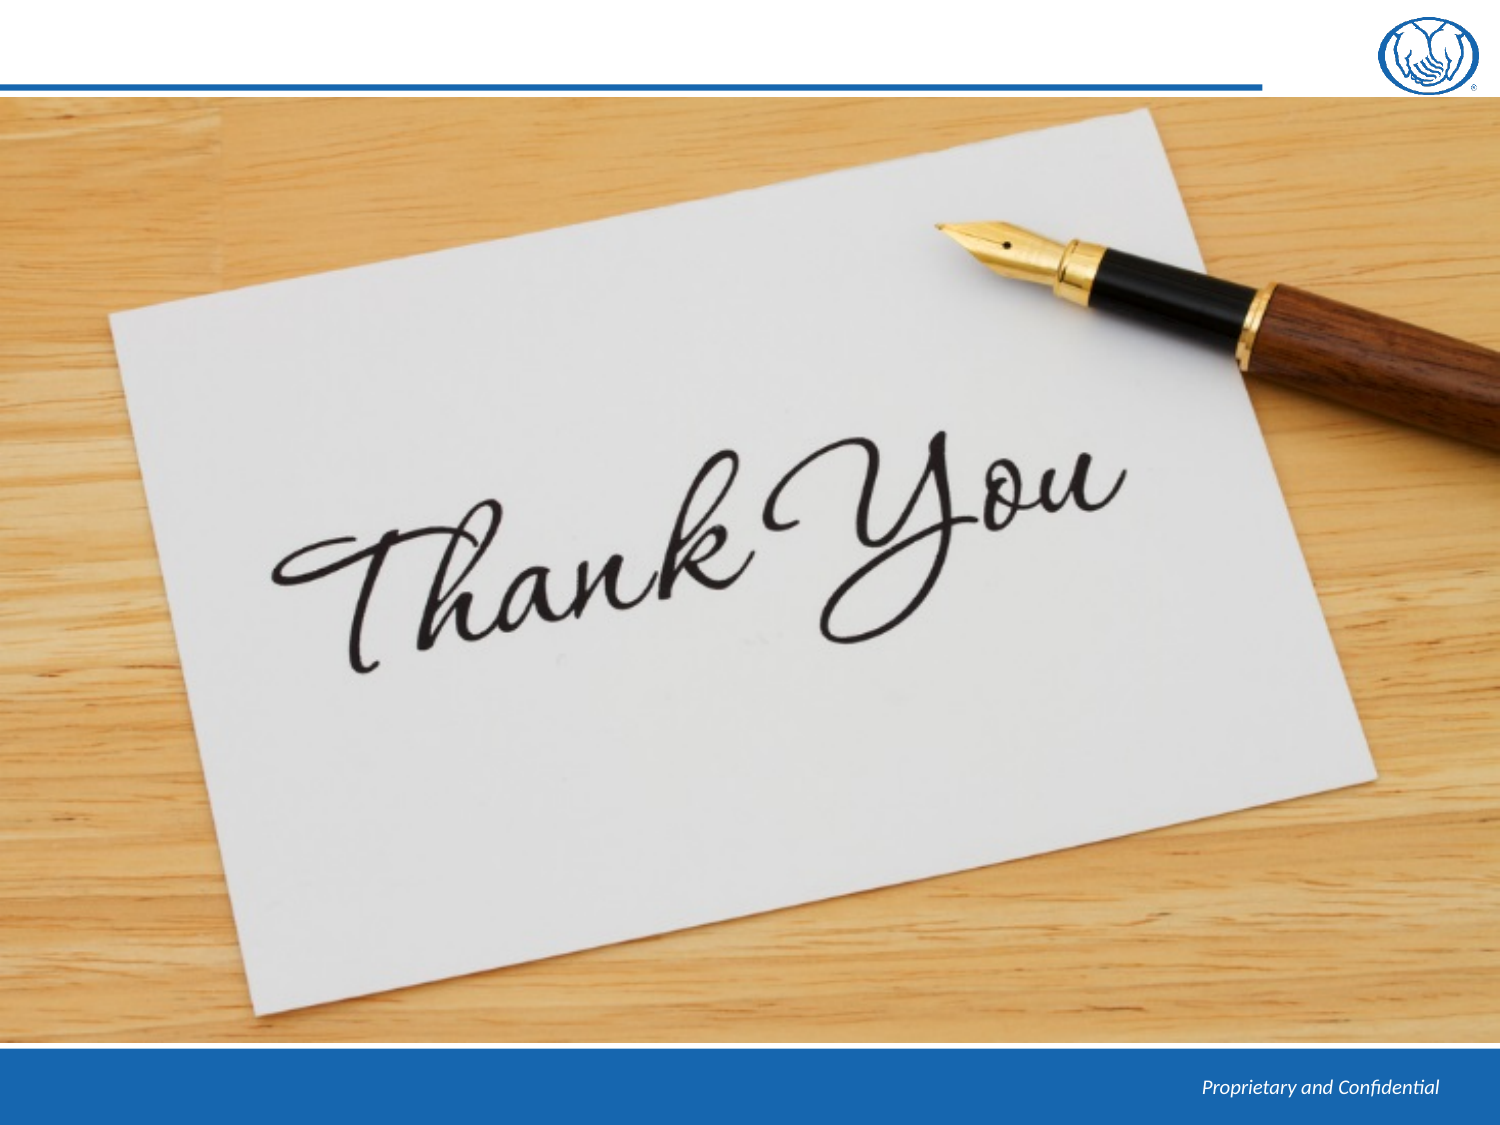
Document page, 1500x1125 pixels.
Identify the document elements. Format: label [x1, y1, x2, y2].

picture [0, 97, 1500, 1044]
picture [1378, 17, 1479, 95]
